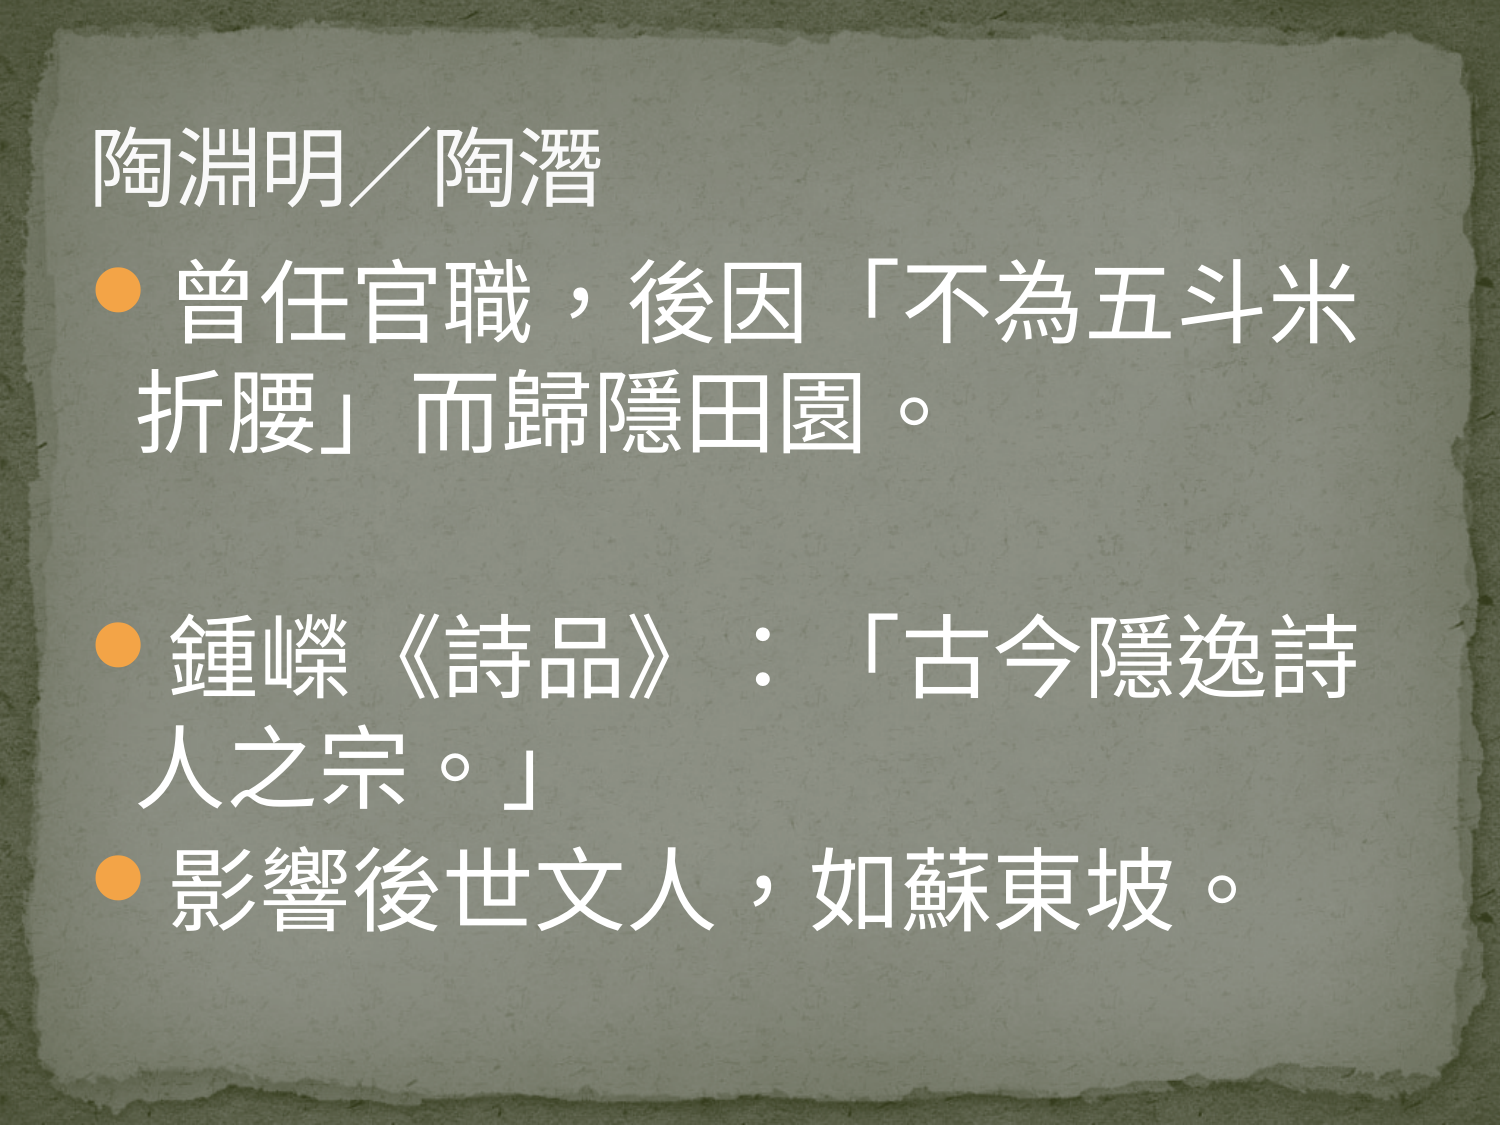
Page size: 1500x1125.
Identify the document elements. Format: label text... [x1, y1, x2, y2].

list 曾任官職，後因「不為五斗米折腰」而歸隱田園。 鍾嶸《詩品》：「古今隱逸詩人之宗。」 影響後世文人，如蘇東坡。 [75, 237, 1425, 1005]
title 陶淵明／陶潛 [74, 24, 1425, 225]
